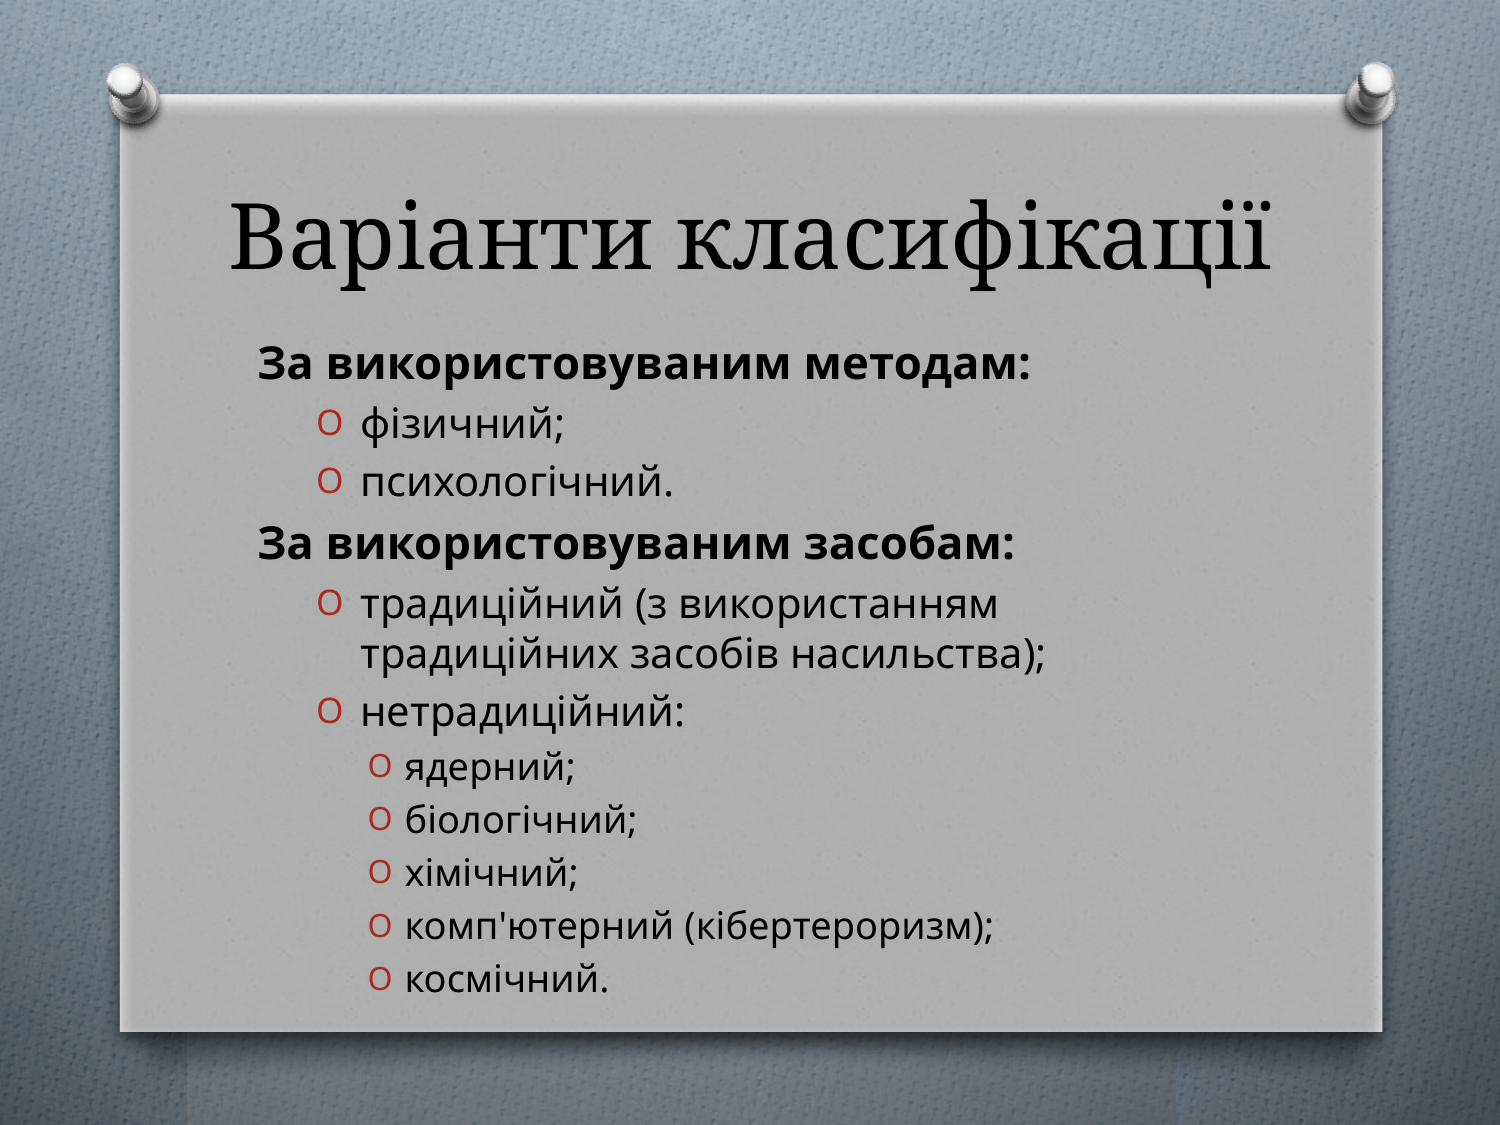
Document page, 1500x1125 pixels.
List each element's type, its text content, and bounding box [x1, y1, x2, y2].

picture [1317, 35, 1439, 156]
picture [75, 29, 198, 153]
list За використовуваним методам: фізичний; психологічний. За використовуваним засобам: традиційний (з використанням традиційних засобів насильства); нетрадиційний: ядерний; біологічний; хімічний; комп'ютерний (кібертероризм); космічний. [242, 326, 1259, 1014]
title Варіанти класифікації [179, 134, 1323, 332]
